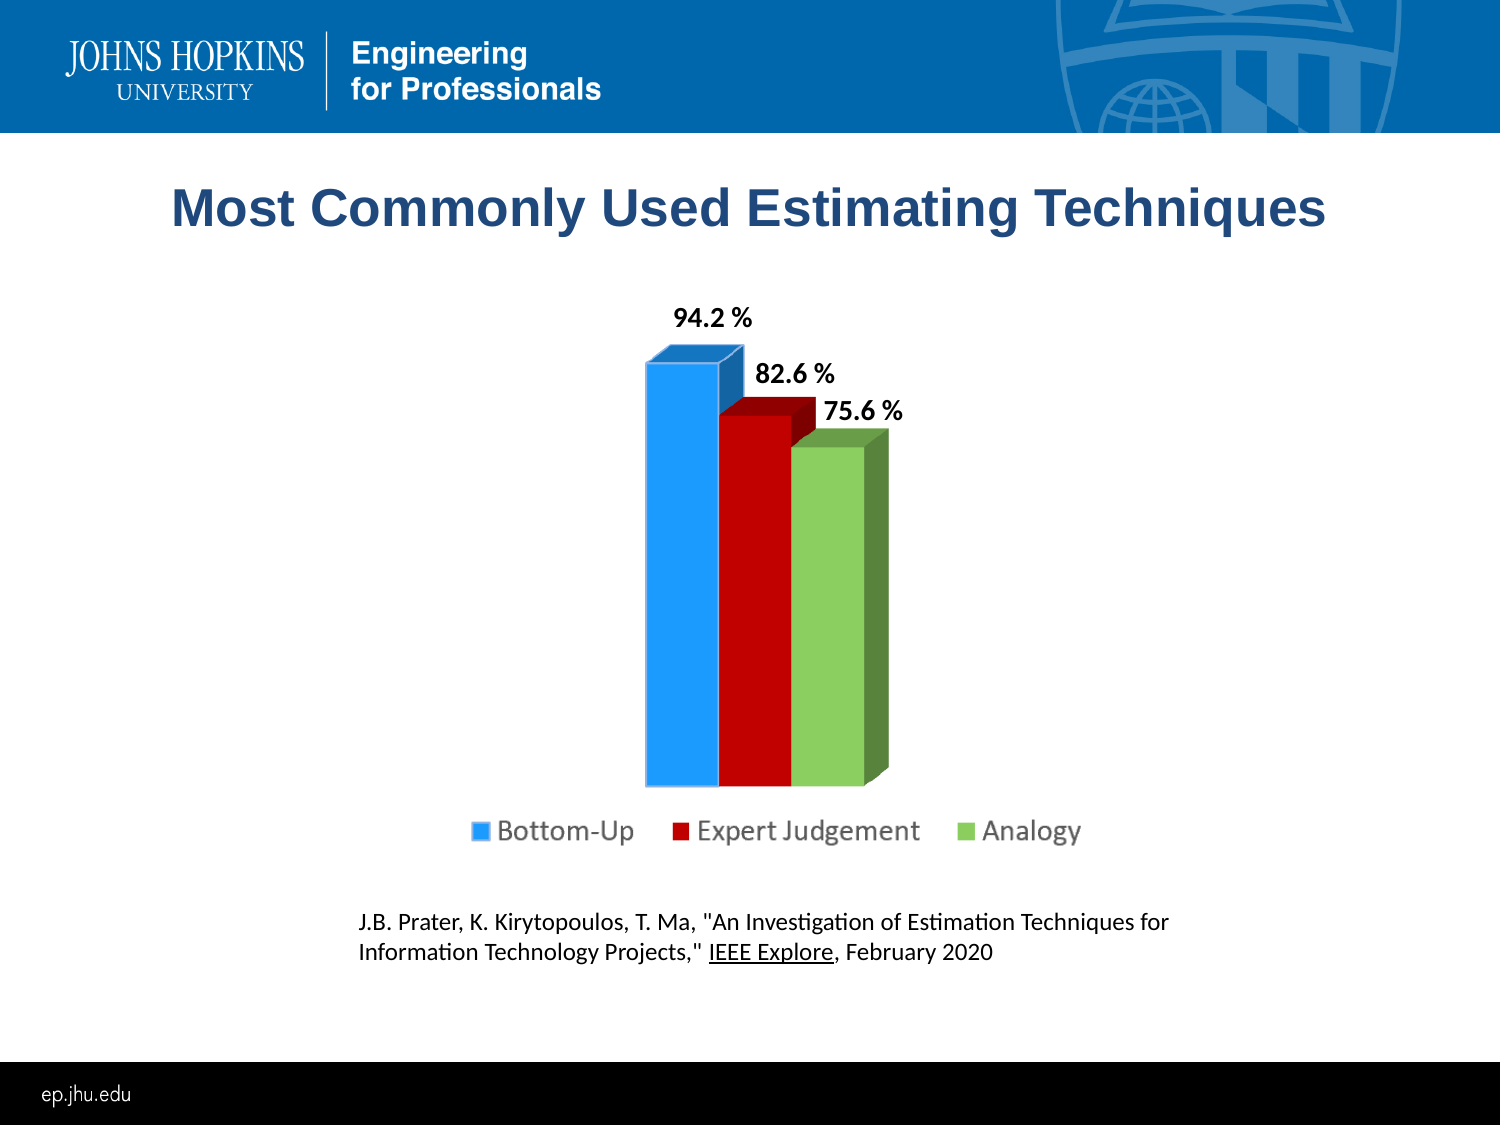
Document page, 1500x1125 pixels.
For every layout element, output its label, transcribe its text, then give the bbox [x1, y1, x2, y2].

picture [0, 1062, 1500, 1125]
text_box J.B. Prater, K. Kirytopoulos, T. Ma, "An Investigation of Estimation Techniques for Information Technology Projects," IEEE Explore, February 2020 [343, 897, 1264, 973]
title Most Commonly Used Estimating Techniques [75, 145, 1425, 266]
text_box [449, 290, 1096, 858]
picture [0, 0, 1500, 133]
